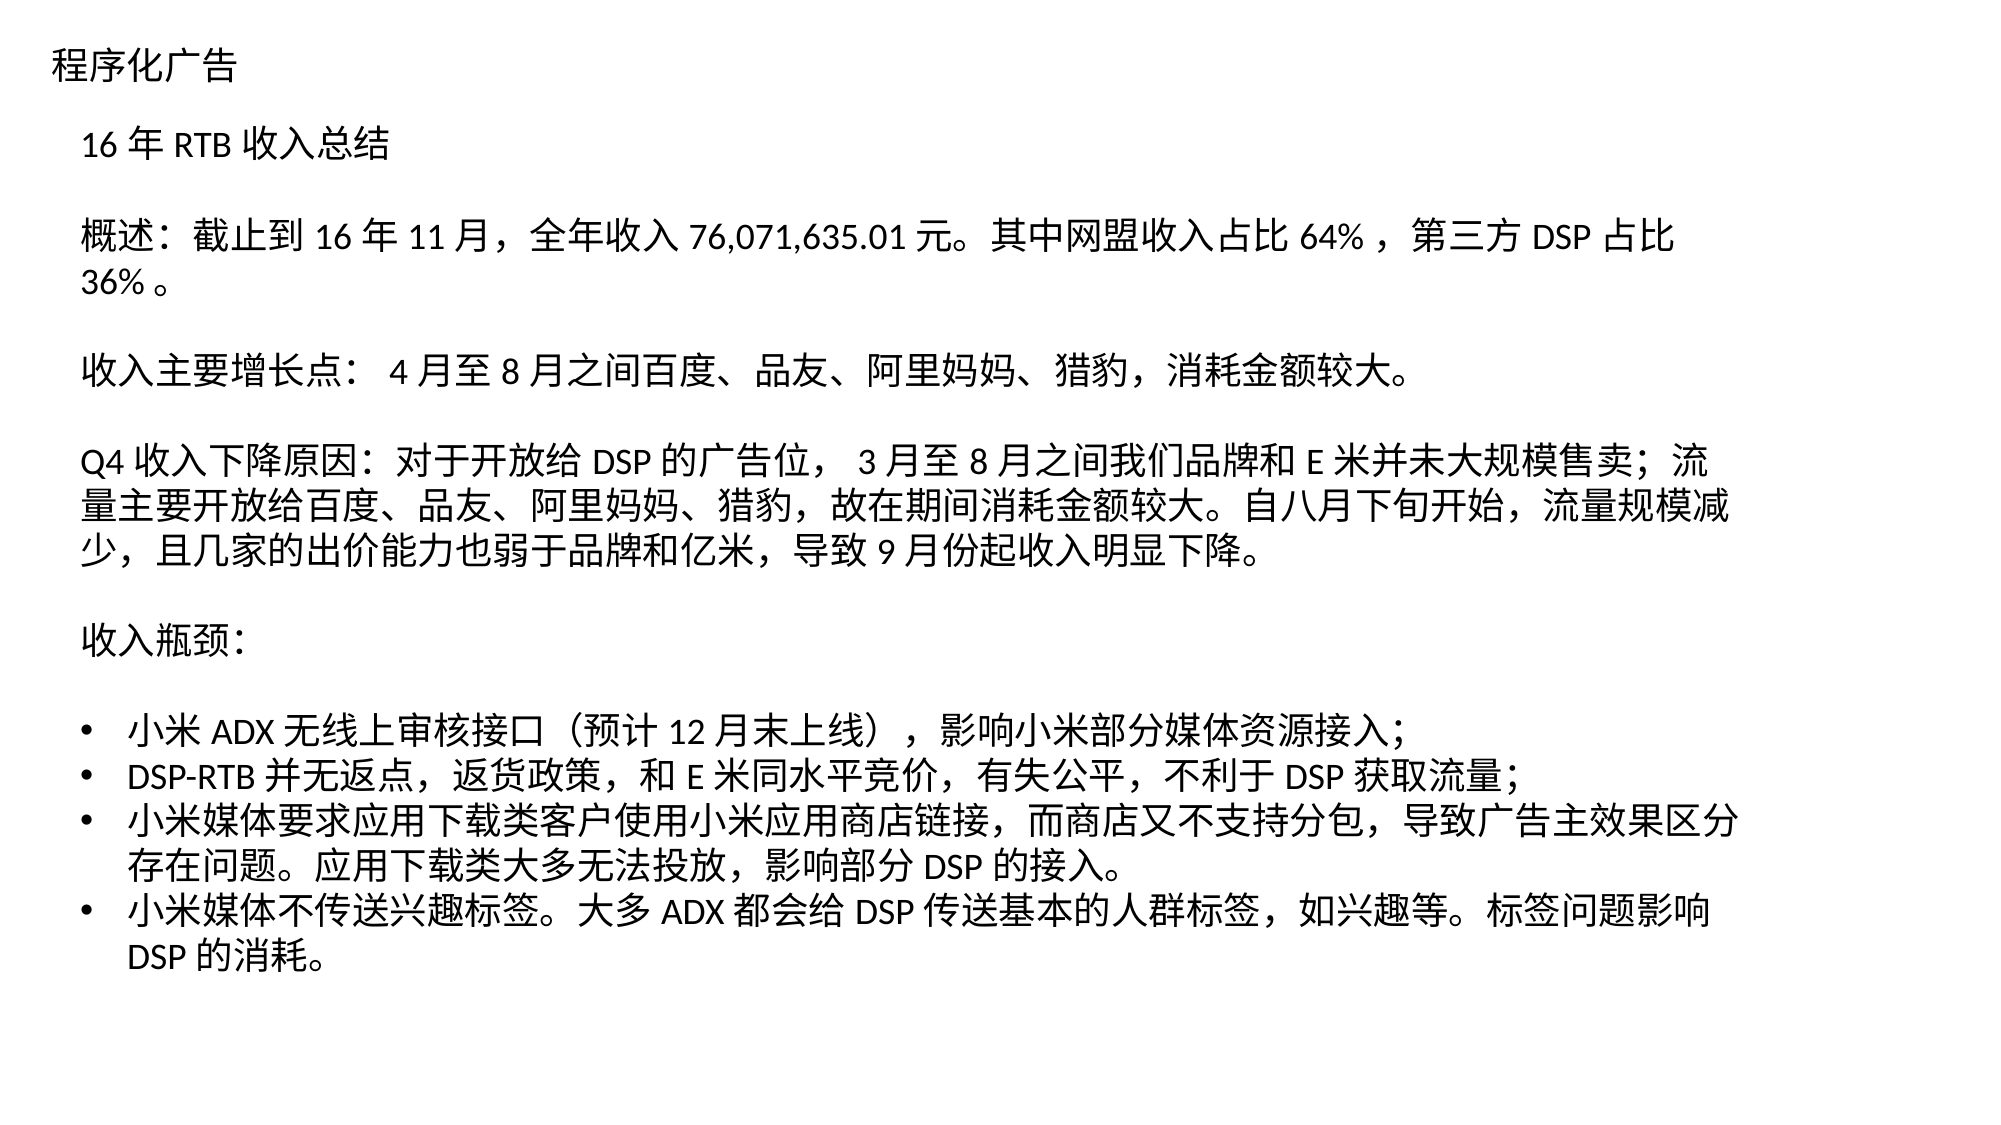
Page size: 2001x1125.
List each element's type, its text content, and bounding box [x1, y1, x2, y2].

text_box 16年RTB收入总结 [65, 112, 1866, 353]
text_box 概述：截止到16年11月，全年收入76,071,635.01元。其中网盟收入占比64%，第三方DSP占比36%。 收入主要增长点：4月至8月之间百度、品友、阿里妈妈、猎豹，消耗金额较大。 Q4收入下降原因：对于开放给DSP的广告位，3月至8月之间我们品牌和E米并未大规模售卖；流量主要开放给百度、品友、阿里妈妈、猎豹，故在期间消耗金额较大。自八月下旬开始，流量规模减少，且几家的出价能力也弱于品牌和亿米，导致9月份起收入明显下降。 收入瓶颈： 小米ADX无线上审核接口（预计12月末上线），影响小米部分媒体资源接入； DSP-RTB并无返点，返货政策，和E米同水平竞价，有失公平，不利于DSP获取流量； 小米媒体要求应用下载类客户使用小米应用商店链接，而商店又不支持分包，导致广告主效果区分存在问题。应用下载类大多无法投放，影响部分DSP的接入。 小米媒体不传送兴趣标签。大多ADX都会给DSP传送基本的人群标签，如兴趣等。标签问题影响DSP的消耗。 [65, 204, 1759, 985]
text_box 程序化广告 [37, 34, 926, 95]
